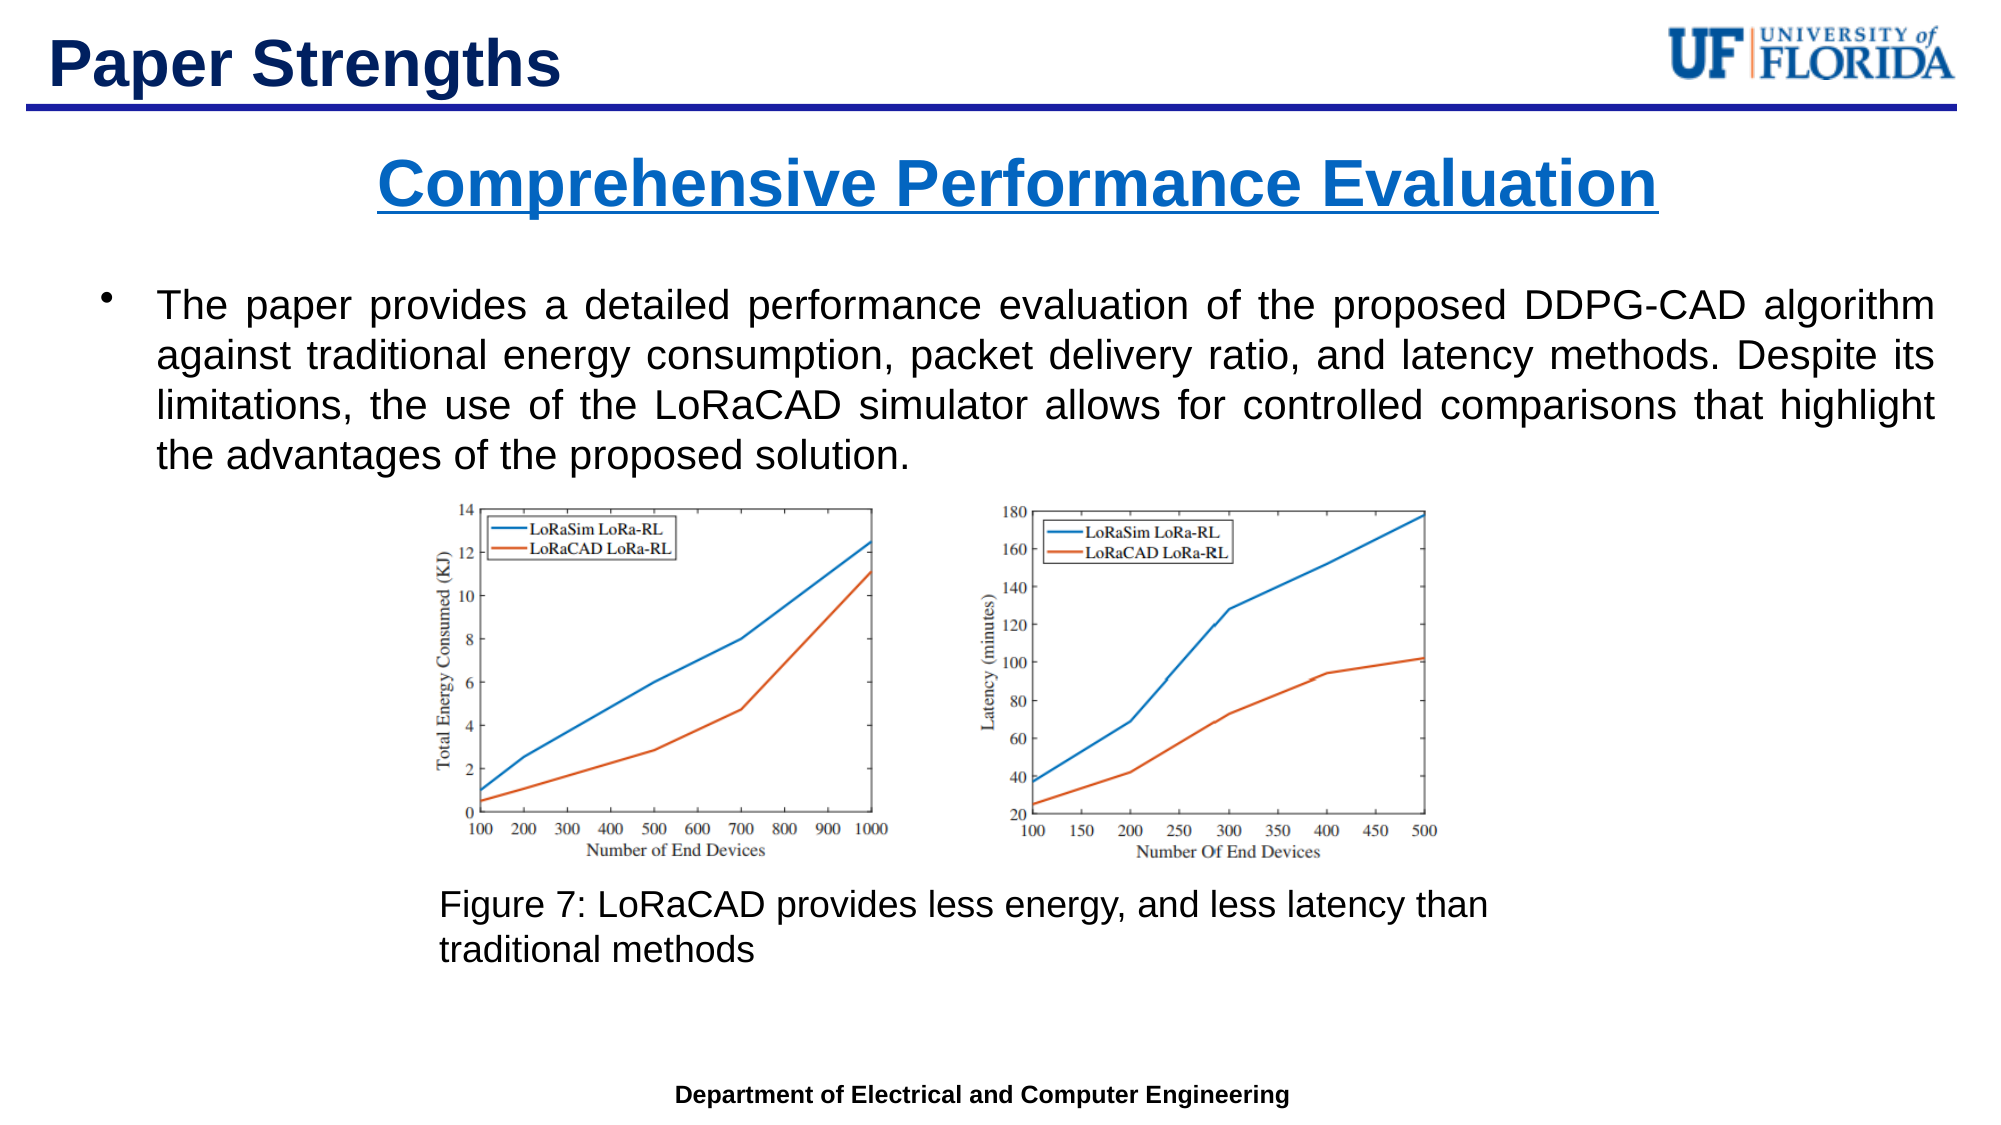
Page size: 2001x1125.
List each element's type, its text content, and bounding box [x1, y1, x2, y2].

text_box Figure 7: LoRaCAD provides less energy, and less latency than traditional methods [430, 871, 1508, 979]
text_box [424, 479, 1461, 877]
list Comprehensive Performance Evaluation The paper provides a detailed performance evaluation of the proposed DDPG-CAD algorithm against traditional energy consumption, packet delivery ratio, and latency methods. Despite its limitations, the use of the LoRaCAD simulator allows for controlled comparisons that highlight the advantages of the proposed solution. [62, 117, 1938, 1032]
picture [1704, 24, 1957, 80]
title Paper Strengths [26, 0, 1704, 118]
